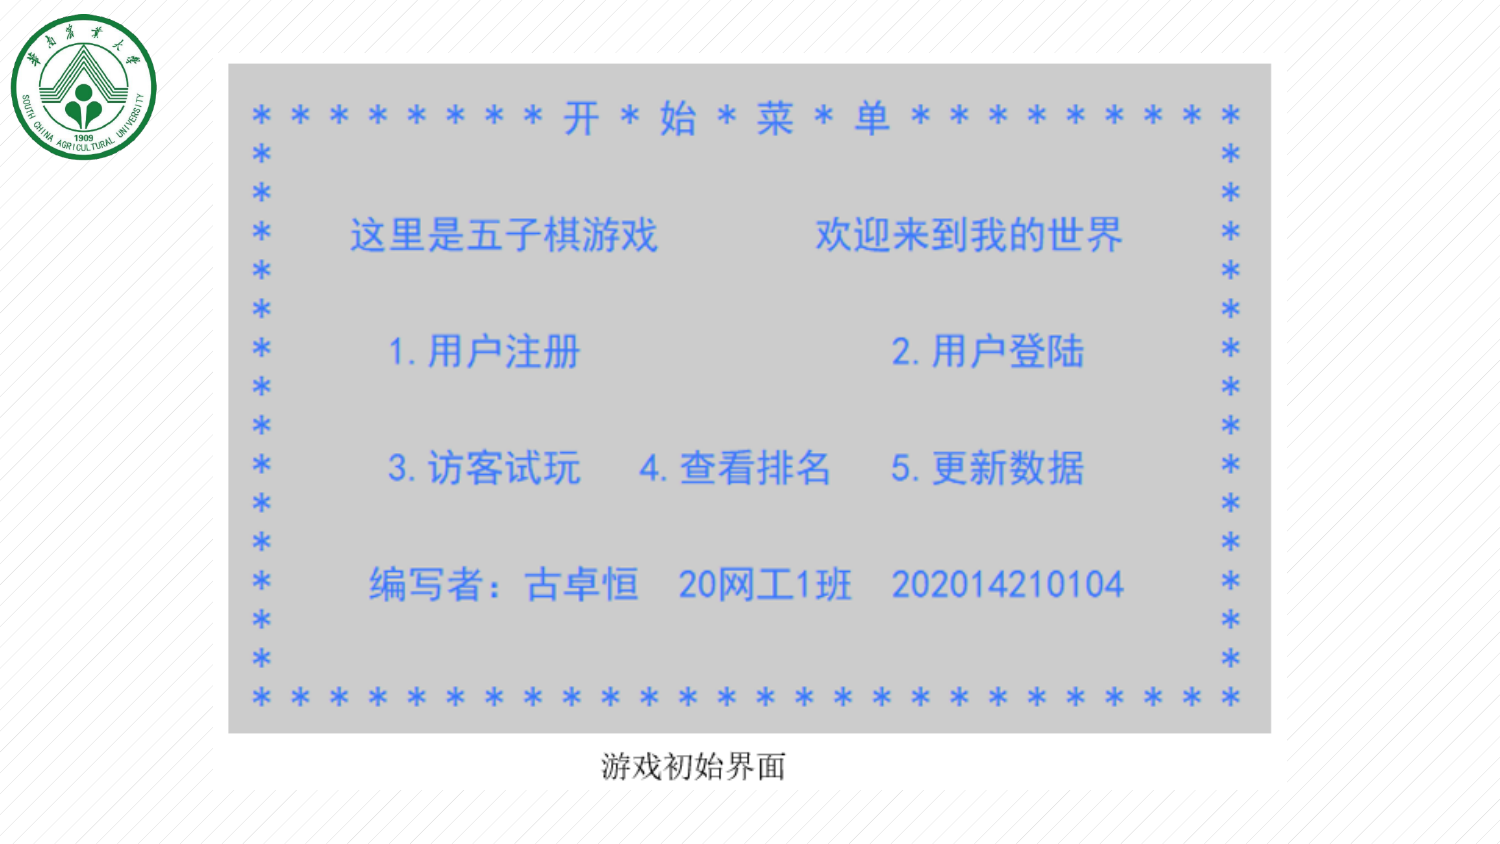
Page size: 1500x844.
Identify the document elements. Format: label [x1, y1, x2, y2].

picture [213, 53, 1287, 790]
picture [8, 14, 158, 164]
